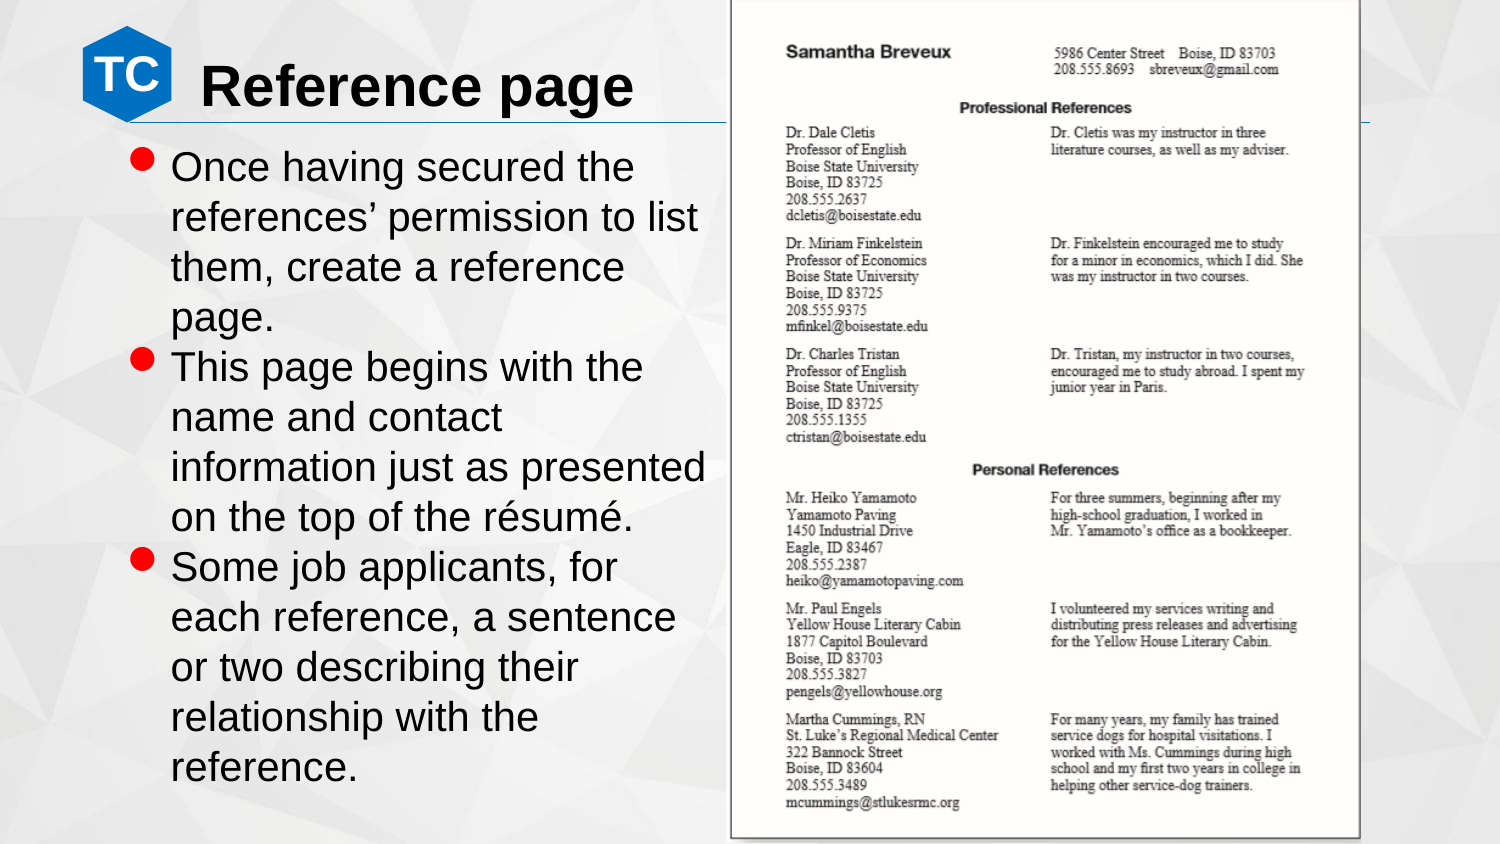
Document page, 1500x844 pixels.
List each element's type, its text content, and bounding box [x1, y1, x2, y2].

picture [0, 0, 1500, 844]
text_box Reference page [185, 40, 651, 126]
text_box Once having secured the references’ permission to list them, create a reference page. This page begins with the name and contact information just as presented on the top of the résumé. Some job applicants, for each reference, a sentence or two describing their relationship with the reference. [112, 132, 721, 798]
